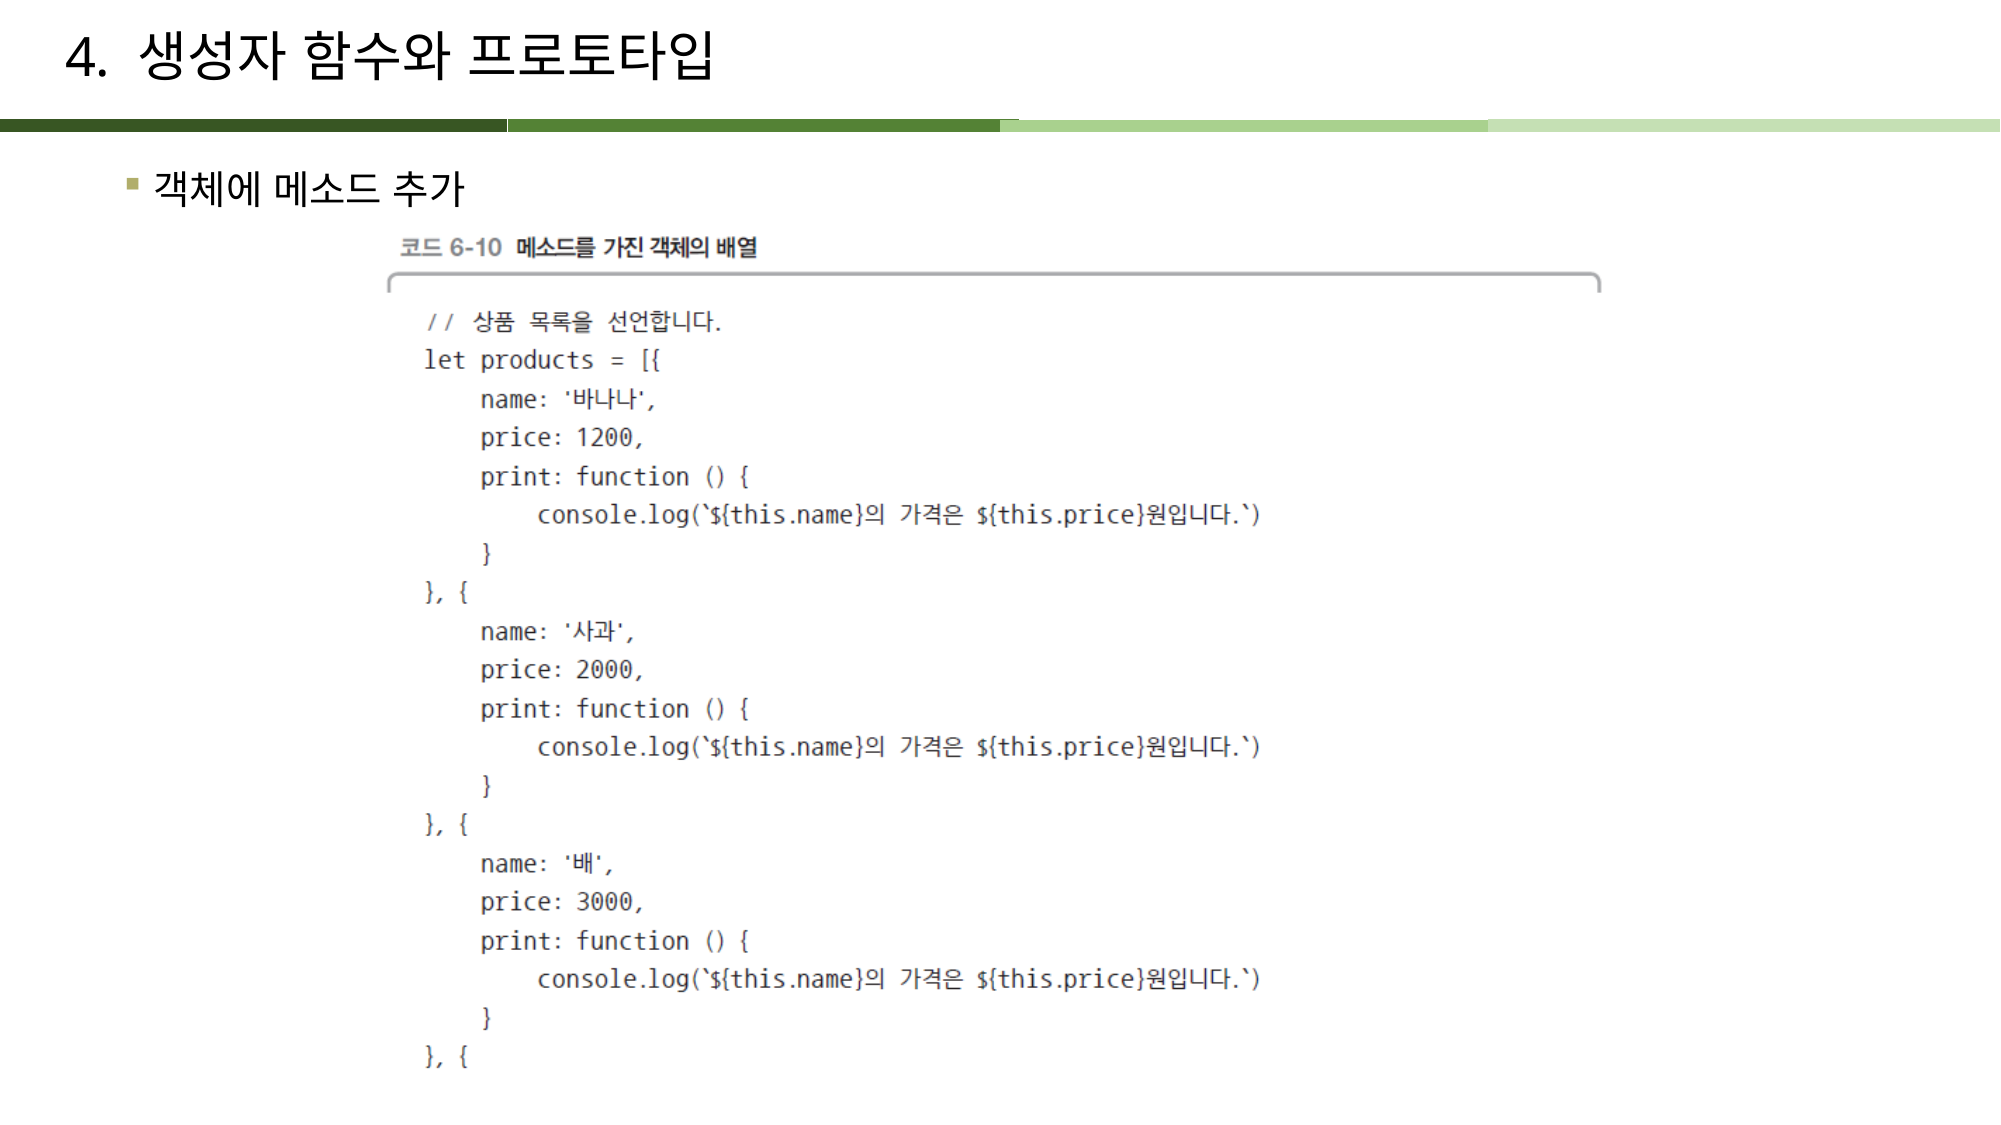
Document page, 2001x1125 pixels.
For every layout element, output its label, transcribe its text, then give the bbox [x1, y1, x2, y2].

picture [385, 231, 1603, 1071]
title 4. 생성자 함수와 프로토타입 [50, 18, 1775, 99]
list 객체에 메소드 추가 [50, 152, 1950, 1091]
